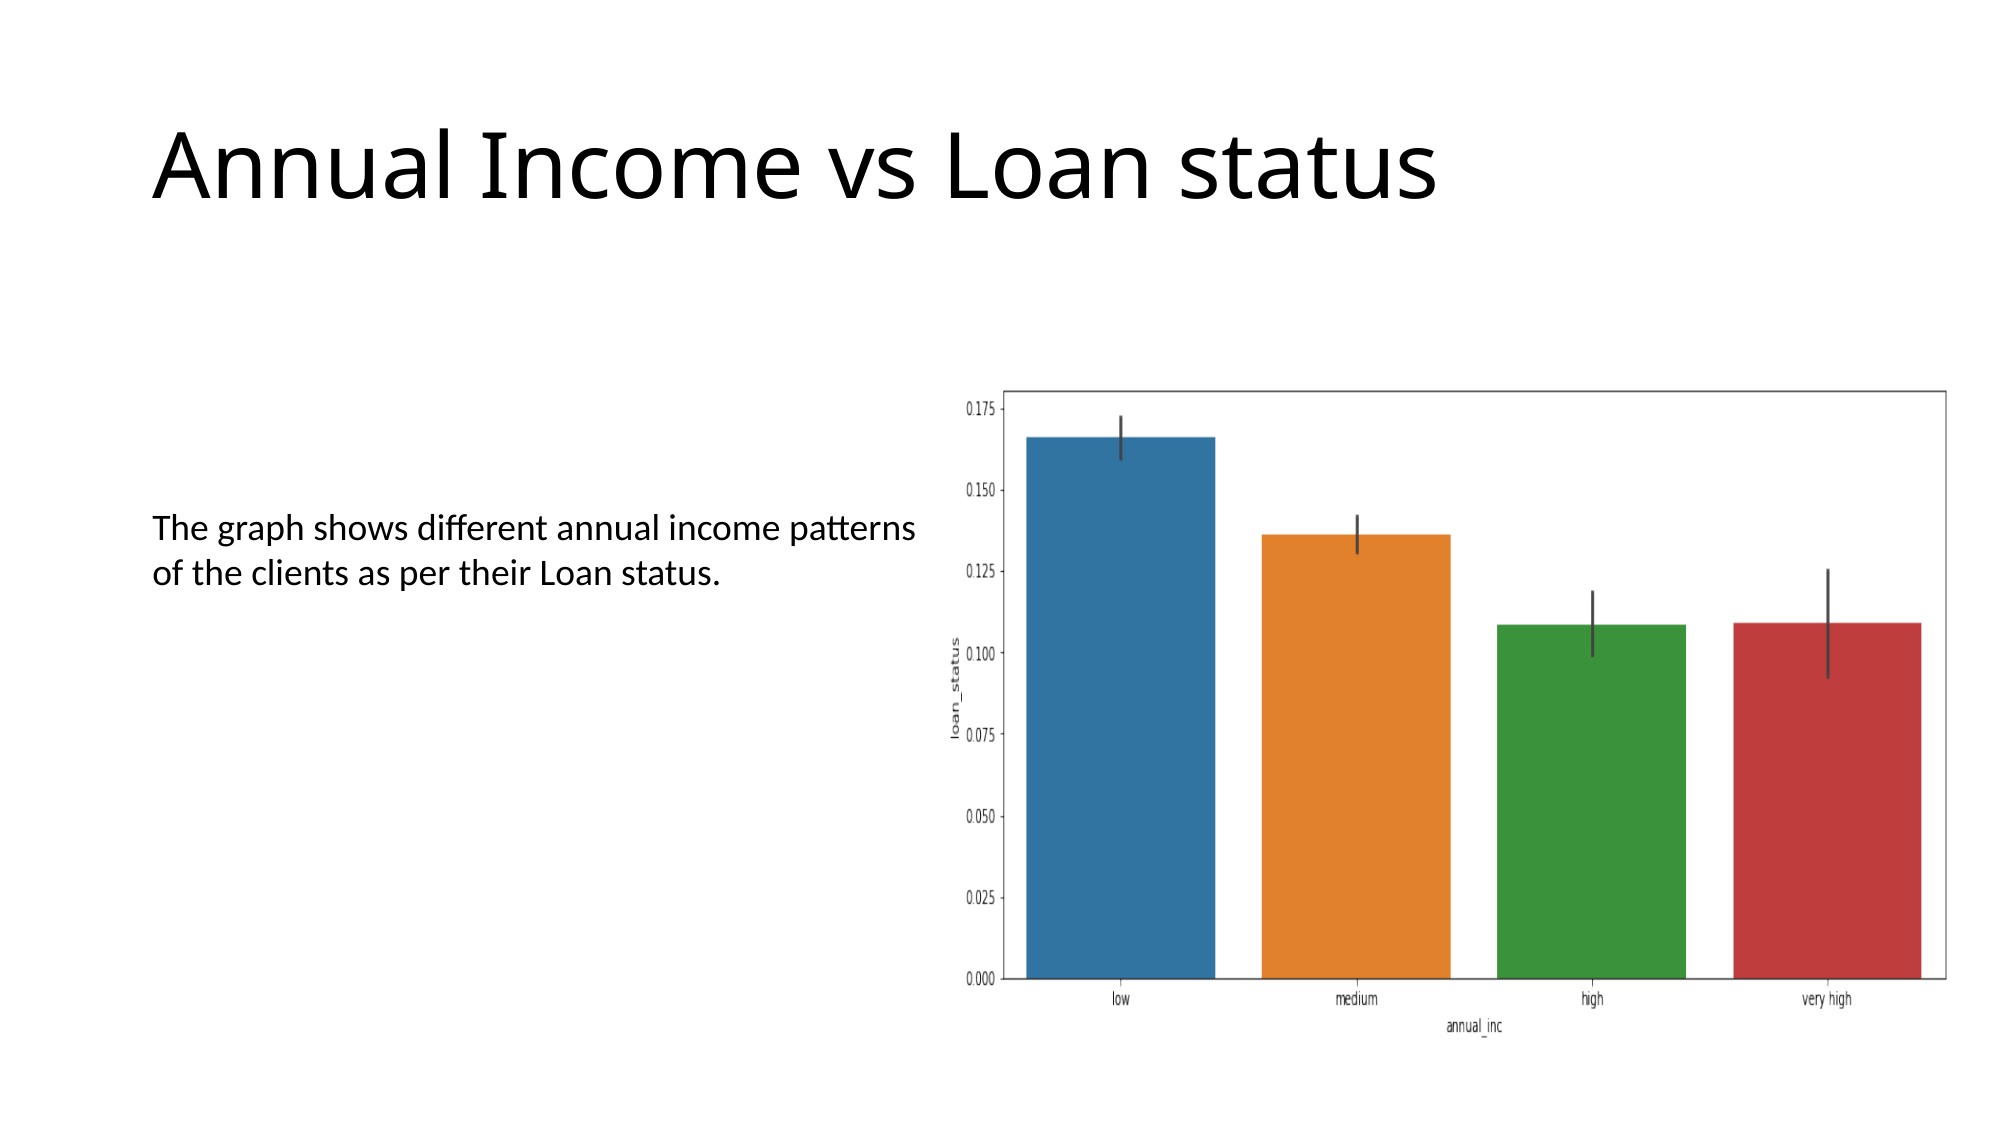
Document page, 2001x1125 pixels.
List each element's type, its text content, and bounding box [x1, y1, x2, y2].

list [942, 378, 1952, 1049]
title Annual Income vs Loan status [137, 59, 1863, 278]
text_box The graph shows different annual income patterns of the clients as per their Loan status. [137, 495, 942, 646]
